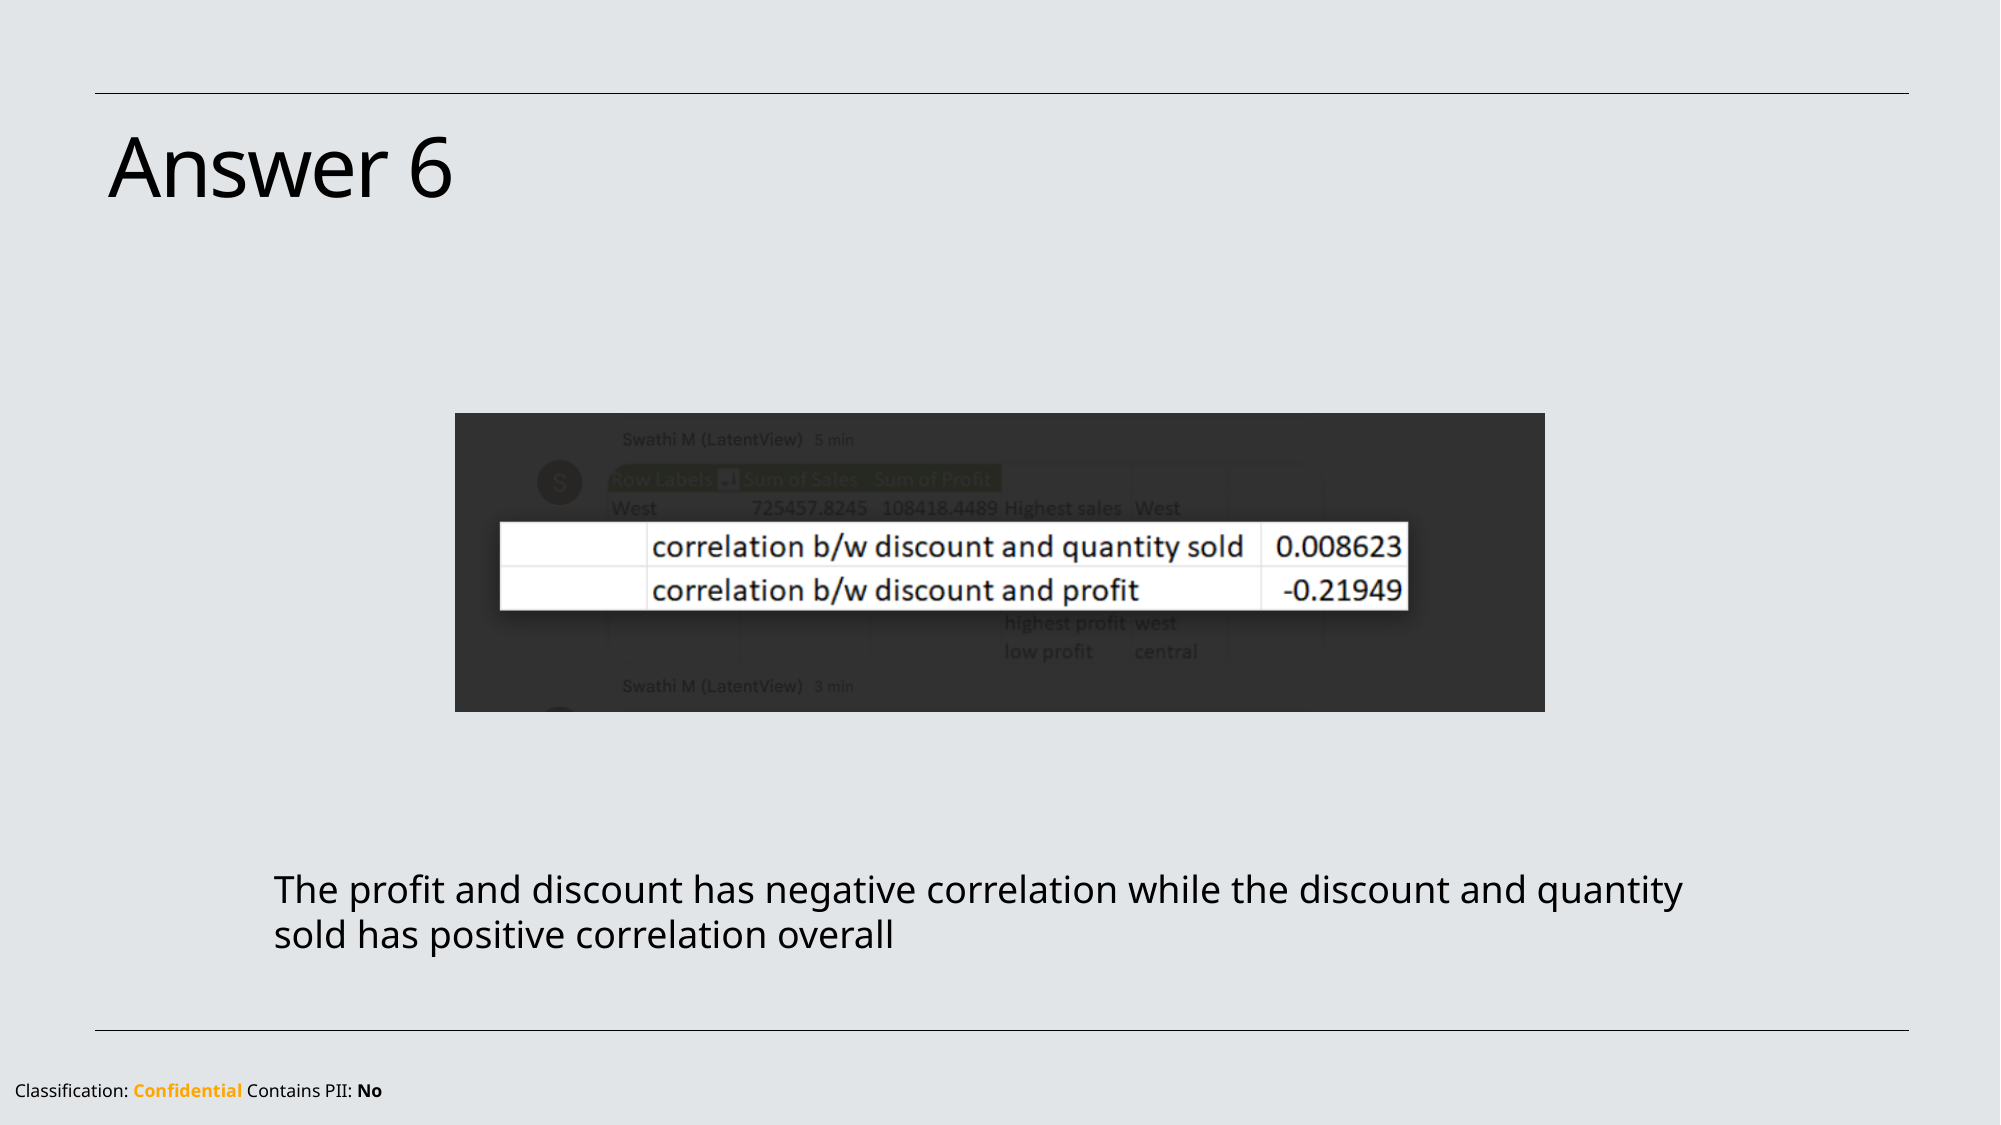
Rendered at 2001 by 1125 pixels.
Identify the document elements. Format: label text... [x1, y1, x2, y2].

picture [455, 413, 1545, 712]
text_box The profit and discount has negative correlation while the discount and quantity sold has positive correlation overall [258, 858, 1736, 1009]
title Answer 6 [93, 117, 1907, 309]
